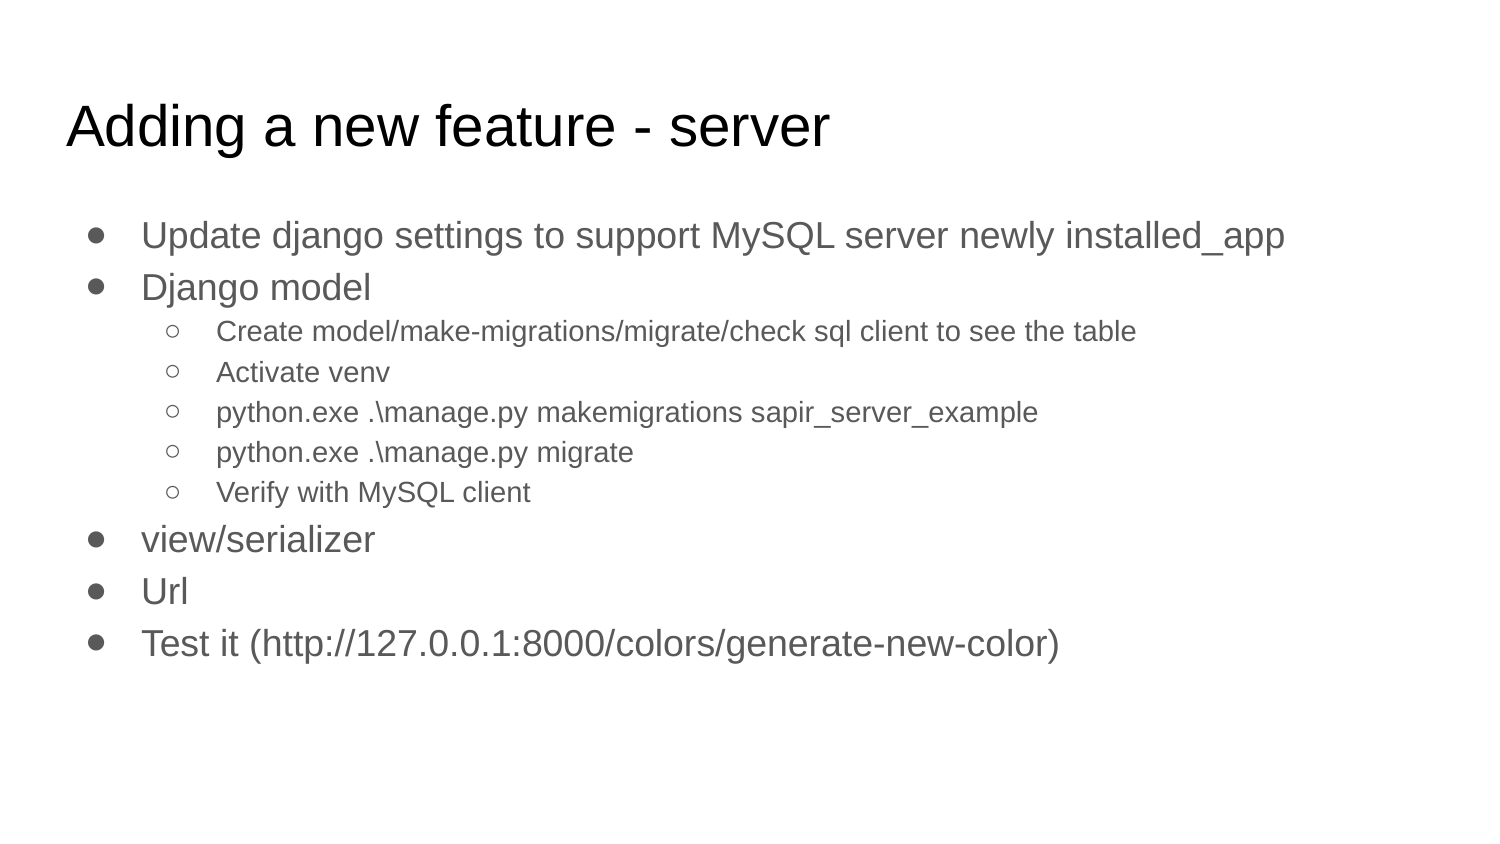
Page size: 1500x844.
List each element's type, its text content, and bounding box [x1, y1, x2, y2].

title Adding a new feature - server [51, 72, 1449, 167]
list Update django settings to support MySQL server newly installed_app Django model Create model/make-migrations/migrate/check sql client to see the table Activate venv python.exe .\manage.py makemigrations sapir_server_example python.exe .\manage.py migrate Verify with MySQL client view/serializer Url Test it (http://127.0.0.1:8000/colors/generate-new-color) [51, 189, 1449, 750]
